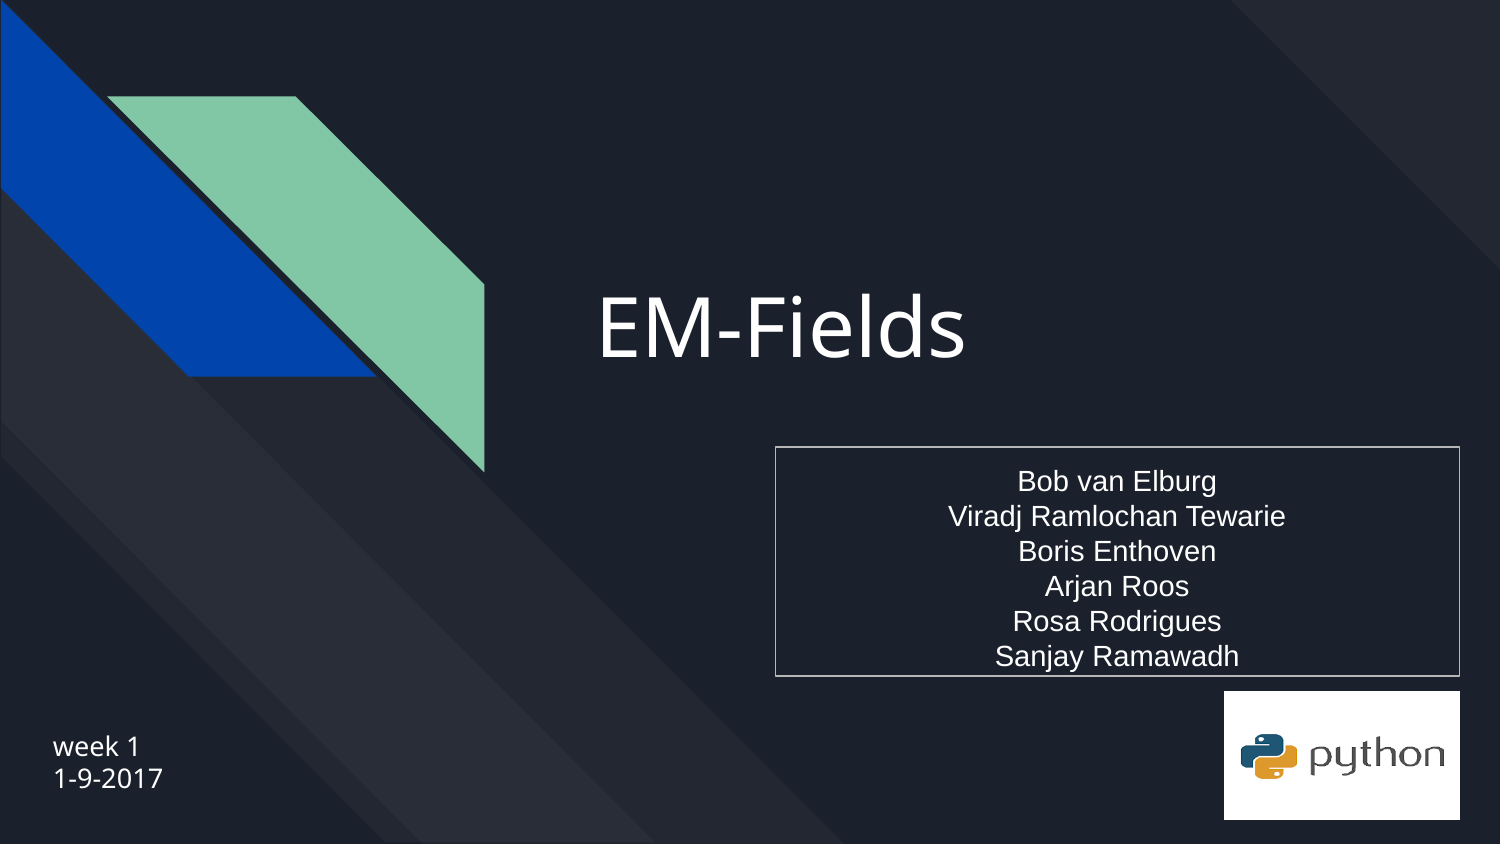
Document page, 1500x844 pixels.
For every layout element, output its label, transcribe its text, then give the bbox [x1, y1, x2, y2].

text_box Bob van Elburg Viradj Ramlochan Tewarie Boris Enthoven Arjan Roos Rosa Rodrigues Sanjay Ramawadh [775, 447, 1460, 677]
subtitle week 1 1-9-2017 [37, 714, 608, 798]
picture [1223, 691, 1460, 821]
title EM-Fields [580, 258, 1404, 518]
